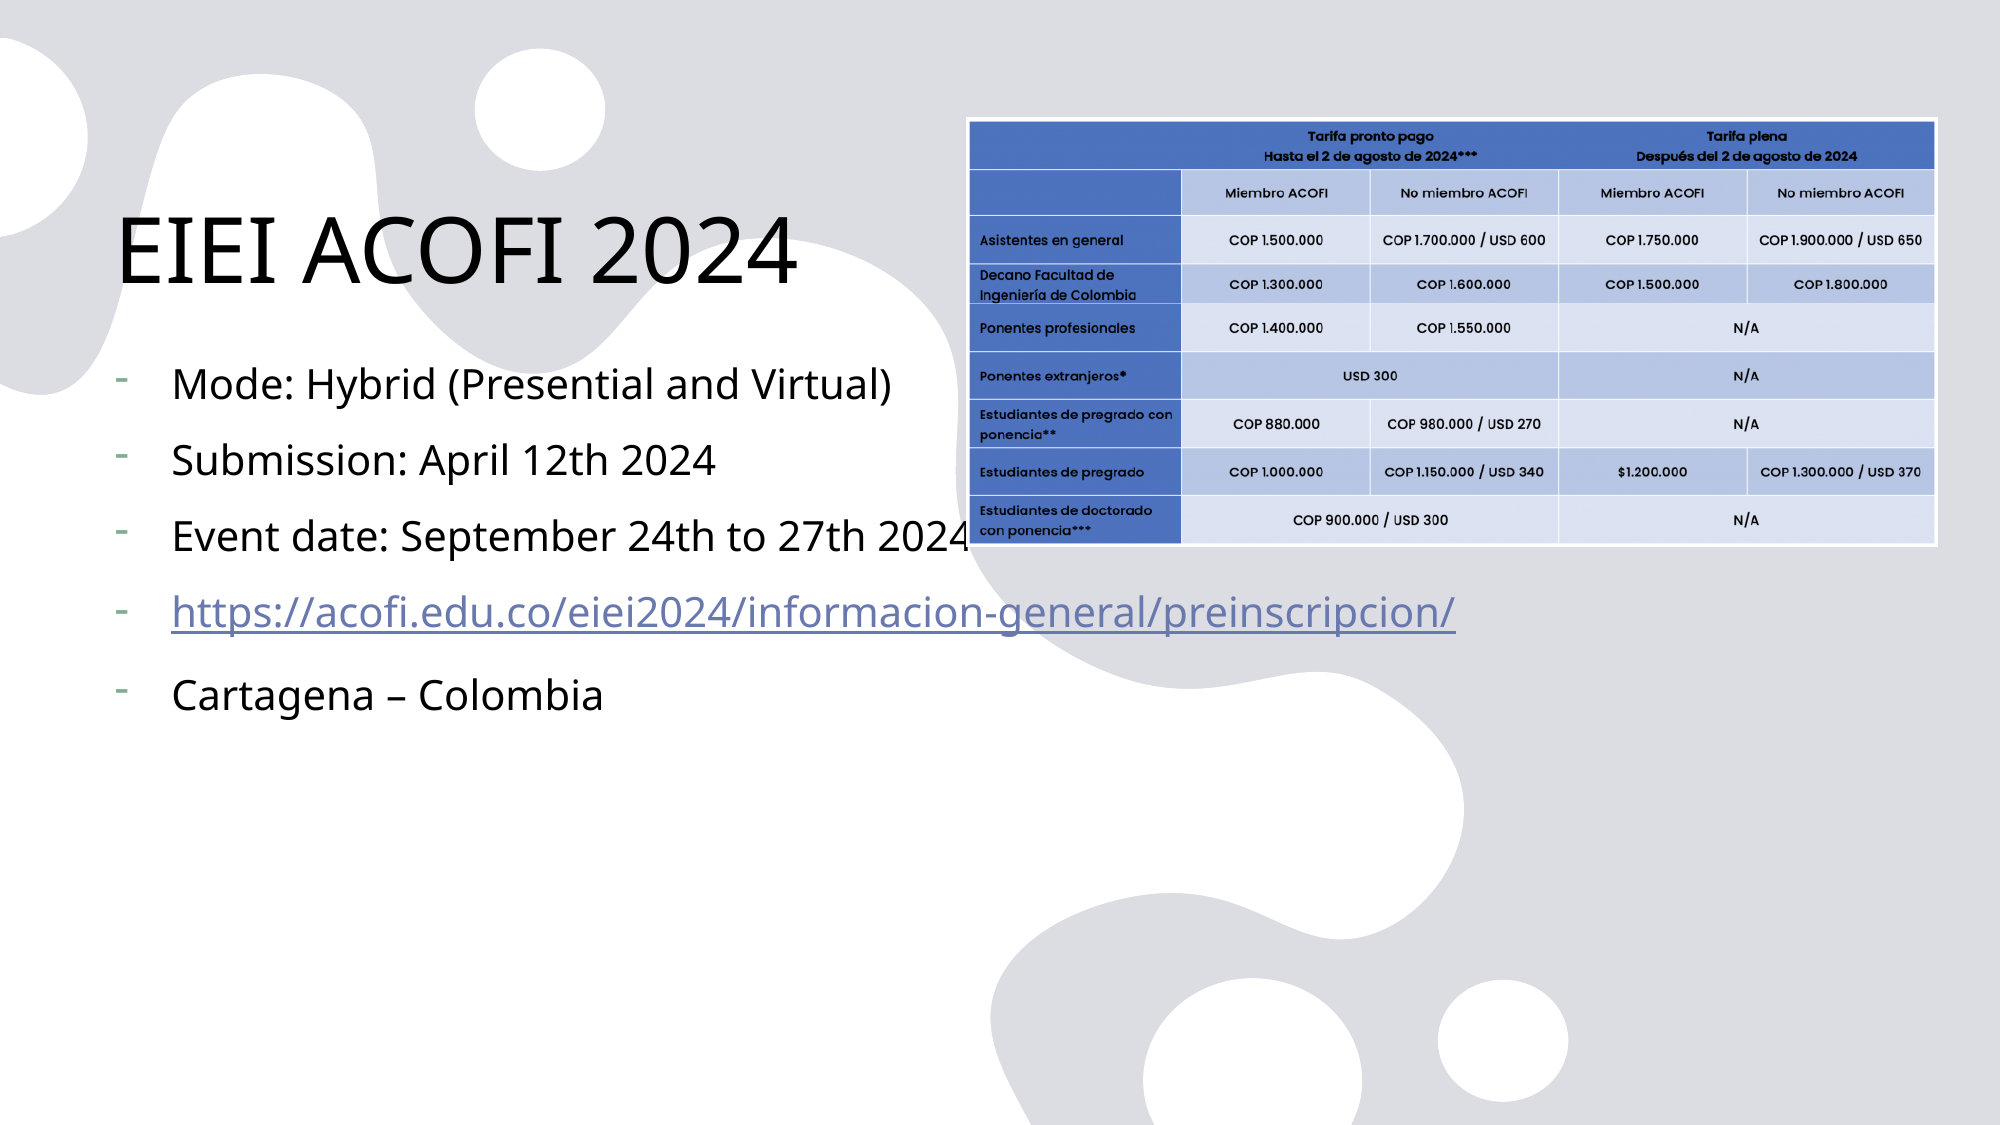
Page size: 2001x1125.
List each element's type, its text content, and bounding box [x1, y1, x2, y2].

picture [966, 117, 1938, 547]
title EIEI ACOFI 2024 [99, 91, 1900, 309]
list Mode: Hybrid (Presential and Virtual) Submission: April 12th 2024 Event date: September 24th to 27th 2024 https://acofi.edu.co/eiei2024/informacion-general/preinscripcion/ Cartagena – Colombia [99, 345, 1900, 1008]
